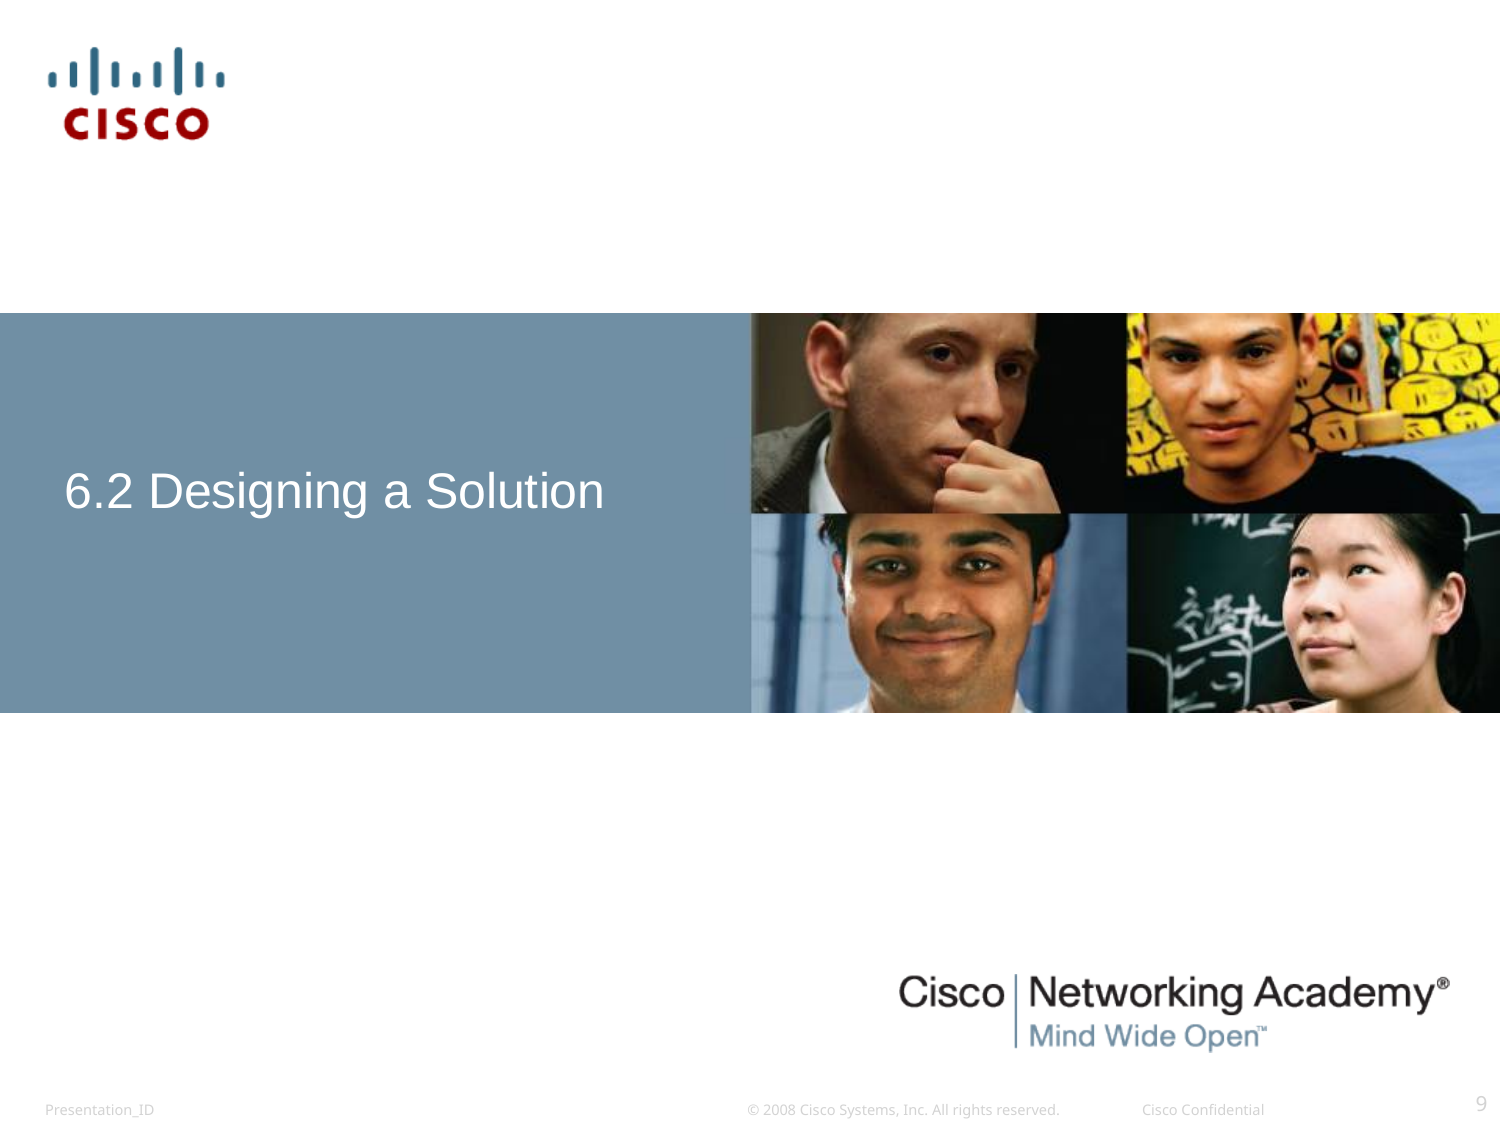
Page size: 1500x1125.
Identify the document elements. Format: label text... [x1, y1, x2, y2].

picture [40, 19, 233, 168]
picture [0, 313, 1500, 713]
title 6.2 Designing a Solution [51, 371, 684, 615]
picture [899, 974, 1450, 1053]
